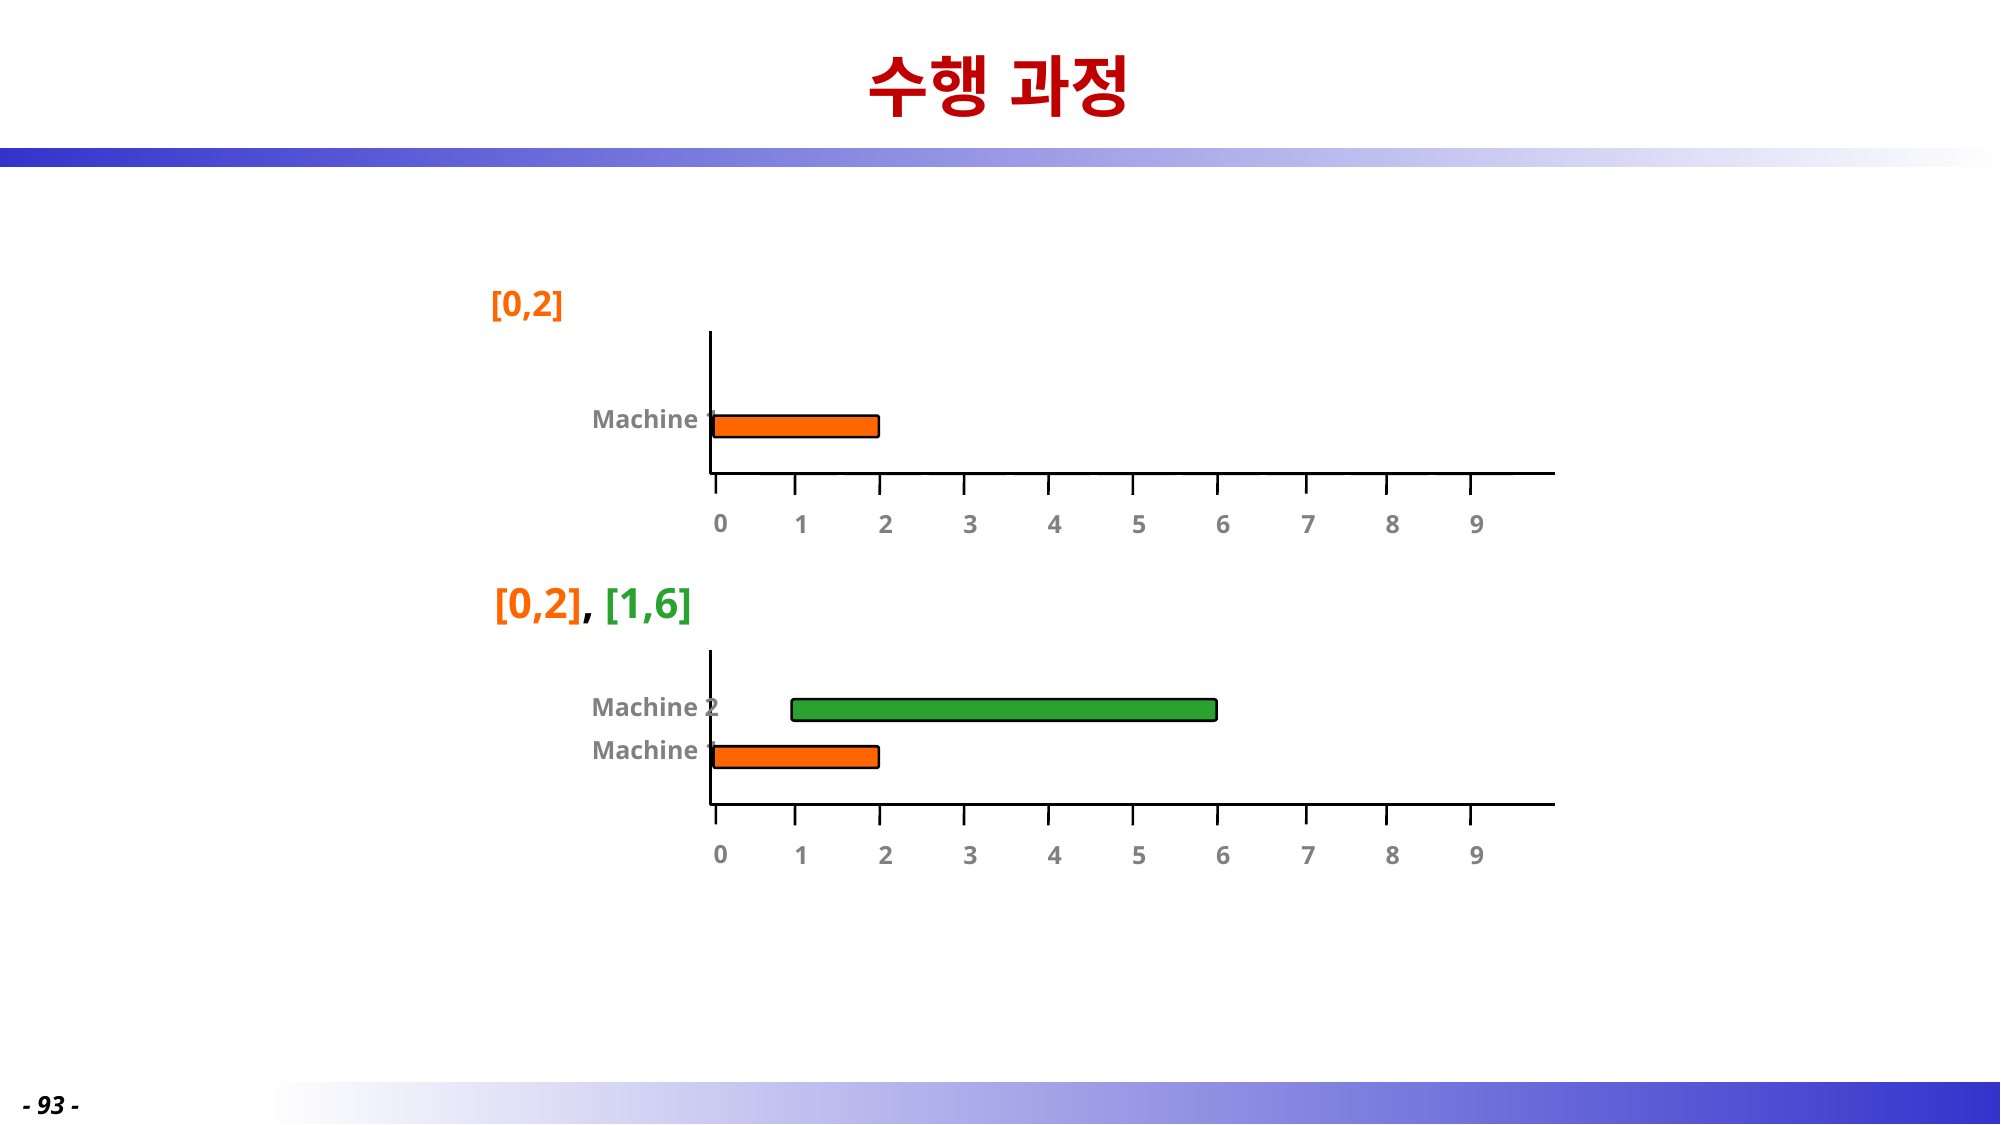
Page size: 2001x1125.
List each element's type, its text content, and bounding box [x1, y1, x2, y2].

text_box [424, 271, 1556, 870]
slide_number - 93 - [7, 1082, 150, 1118]
title 수행 과정 [150, 7, 1850, 163]
